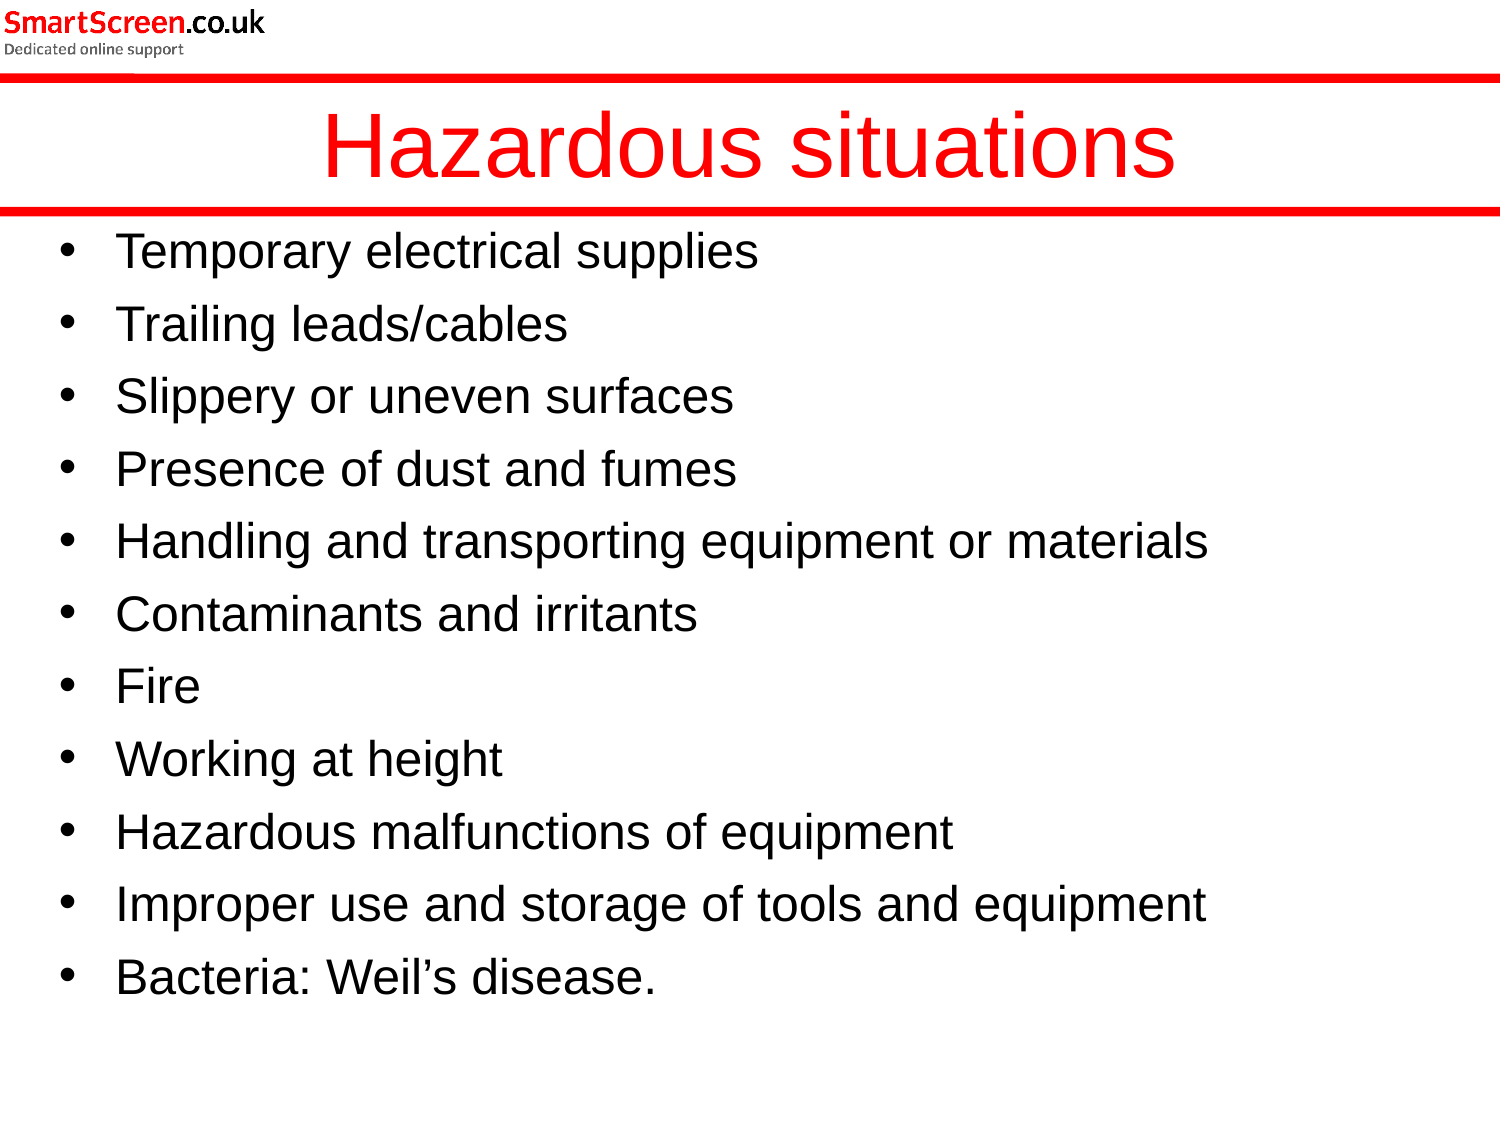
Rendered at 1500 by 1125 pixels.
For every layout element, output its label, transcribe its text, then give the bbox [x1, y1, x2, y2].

picture [4, 9, 265, 58]
title Hazardous situations [0, 78, 1500, 209]
text_box Temporary electrical supplies Trailing leads/cables Slippery or uneven surfaces Presence of dust and fumes Handling and transporting equipment or materials Contaminants and irritants Fire Working at height Hazardous malfunctions of equipment Improper use and storage of tools and equipment Bacteria: Weil’s disease. [0, 212, 1500, 1012]
